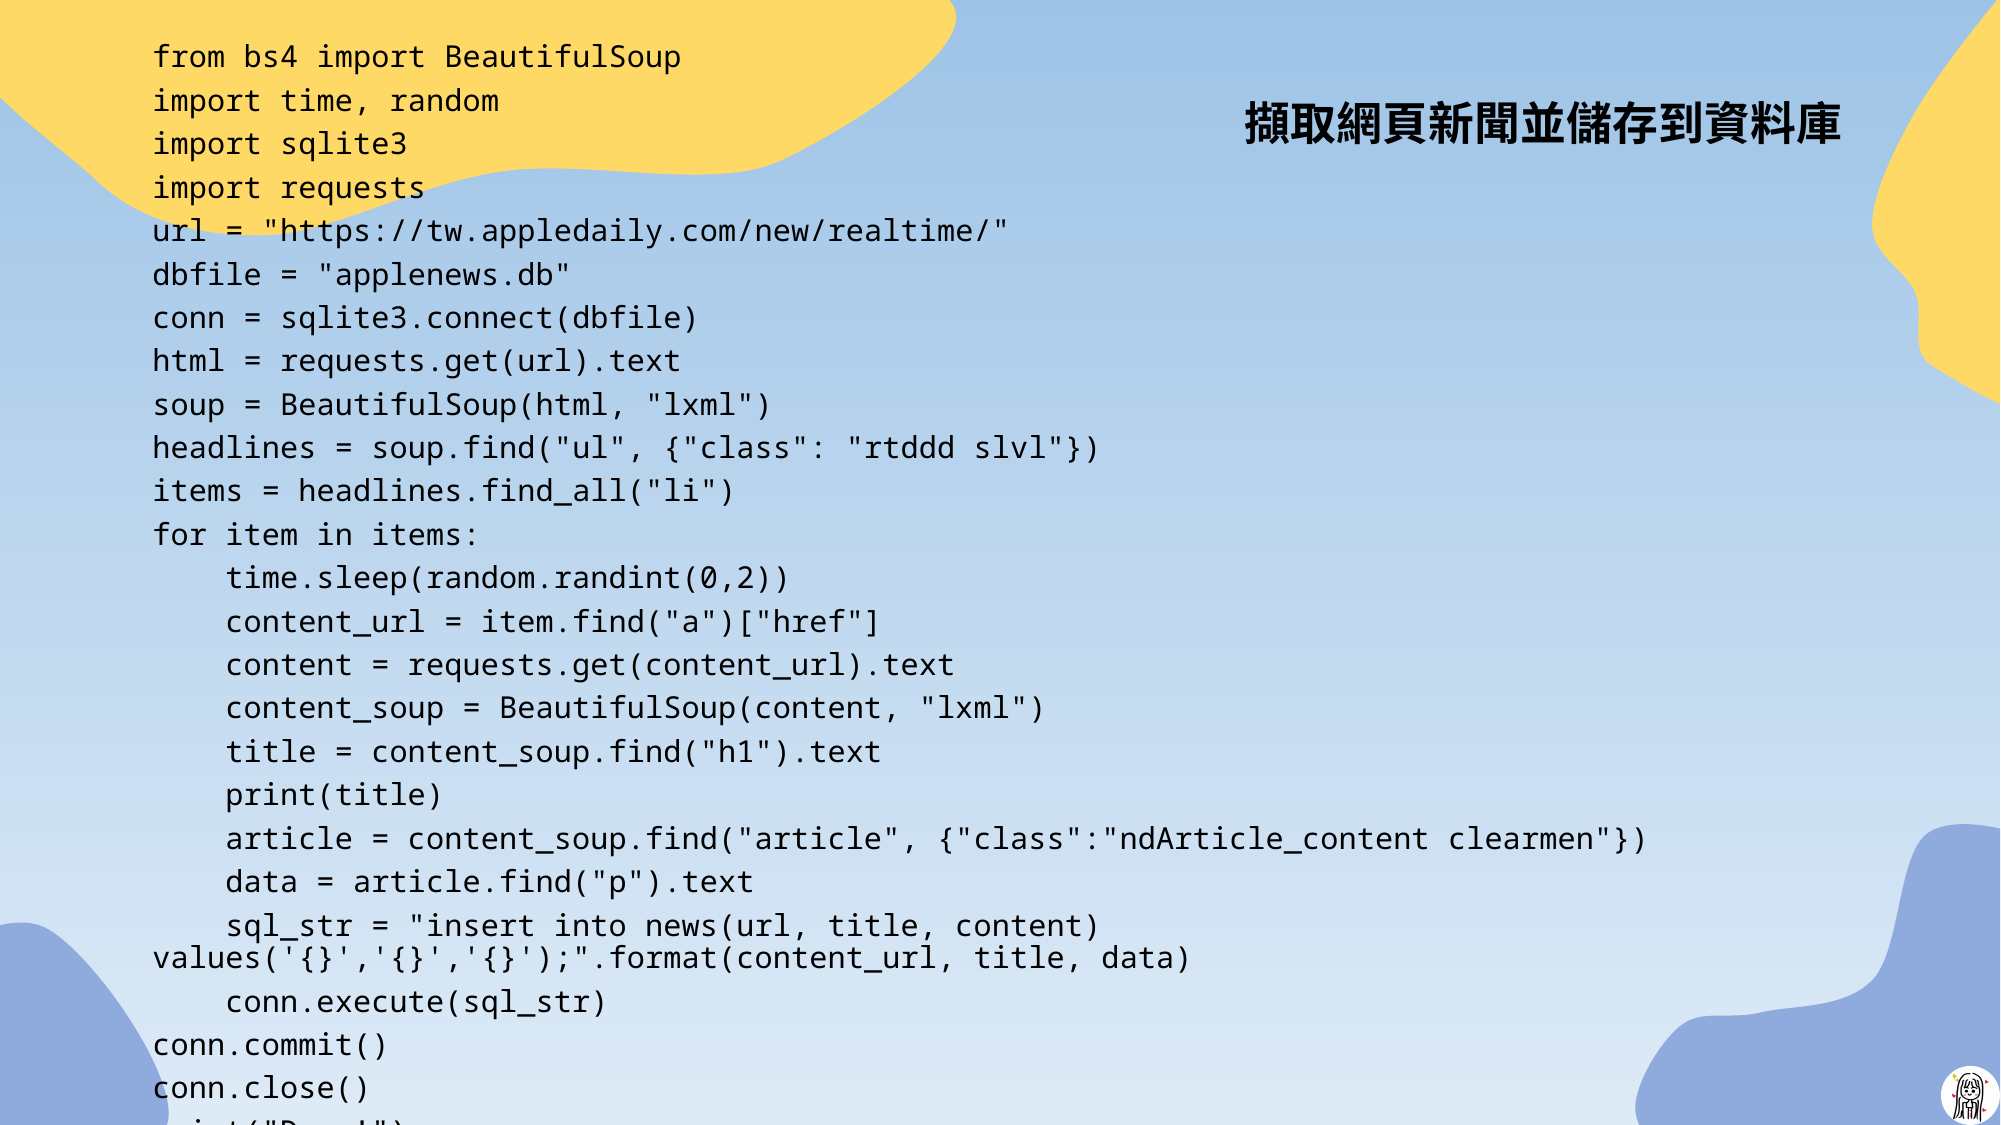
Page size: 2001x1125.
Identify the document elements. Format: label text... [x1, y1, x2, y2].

picture [1940, 1065, 2000, 1125]
slide_number 43 [1412, 1042, 1863, 1103]
title 擷取網頁新聞並儲存到資料庫 [1224, 87, 1863, 165]
list from bs4 import BeautifulSoup import time, random import sqlite3 import requests url = "https://tw.appledaily.com/new/realtime/" dbfile = "applenews.db" conn = sqlite3.connect(dbfile) html = requests.get(url).text soup = BeautifulSoup(html, "lxml") headlines = soup.find("ul", {"class": "rtddd slvl"}) items = headlines.find_all("li") for item in items: time.sleep(random.randint(0,2)) content_url = item.find("a")["href"] content = requests.get(content_url).text content_soup = BeautifulSoup(content, "lxml") title = content_soup.find("h1").text print(title) article = content_soup.find("article", {"class":"ndArticle_content clearmen"}) data = article.find("p").text sql_str = "insert into news(url, title, content) values('{}','{}','{}');".format(content_url, title, data) conn.execute(sql_str) conn.commit() conn.close() print("Done!") [137, 34, 1863, 1125]
